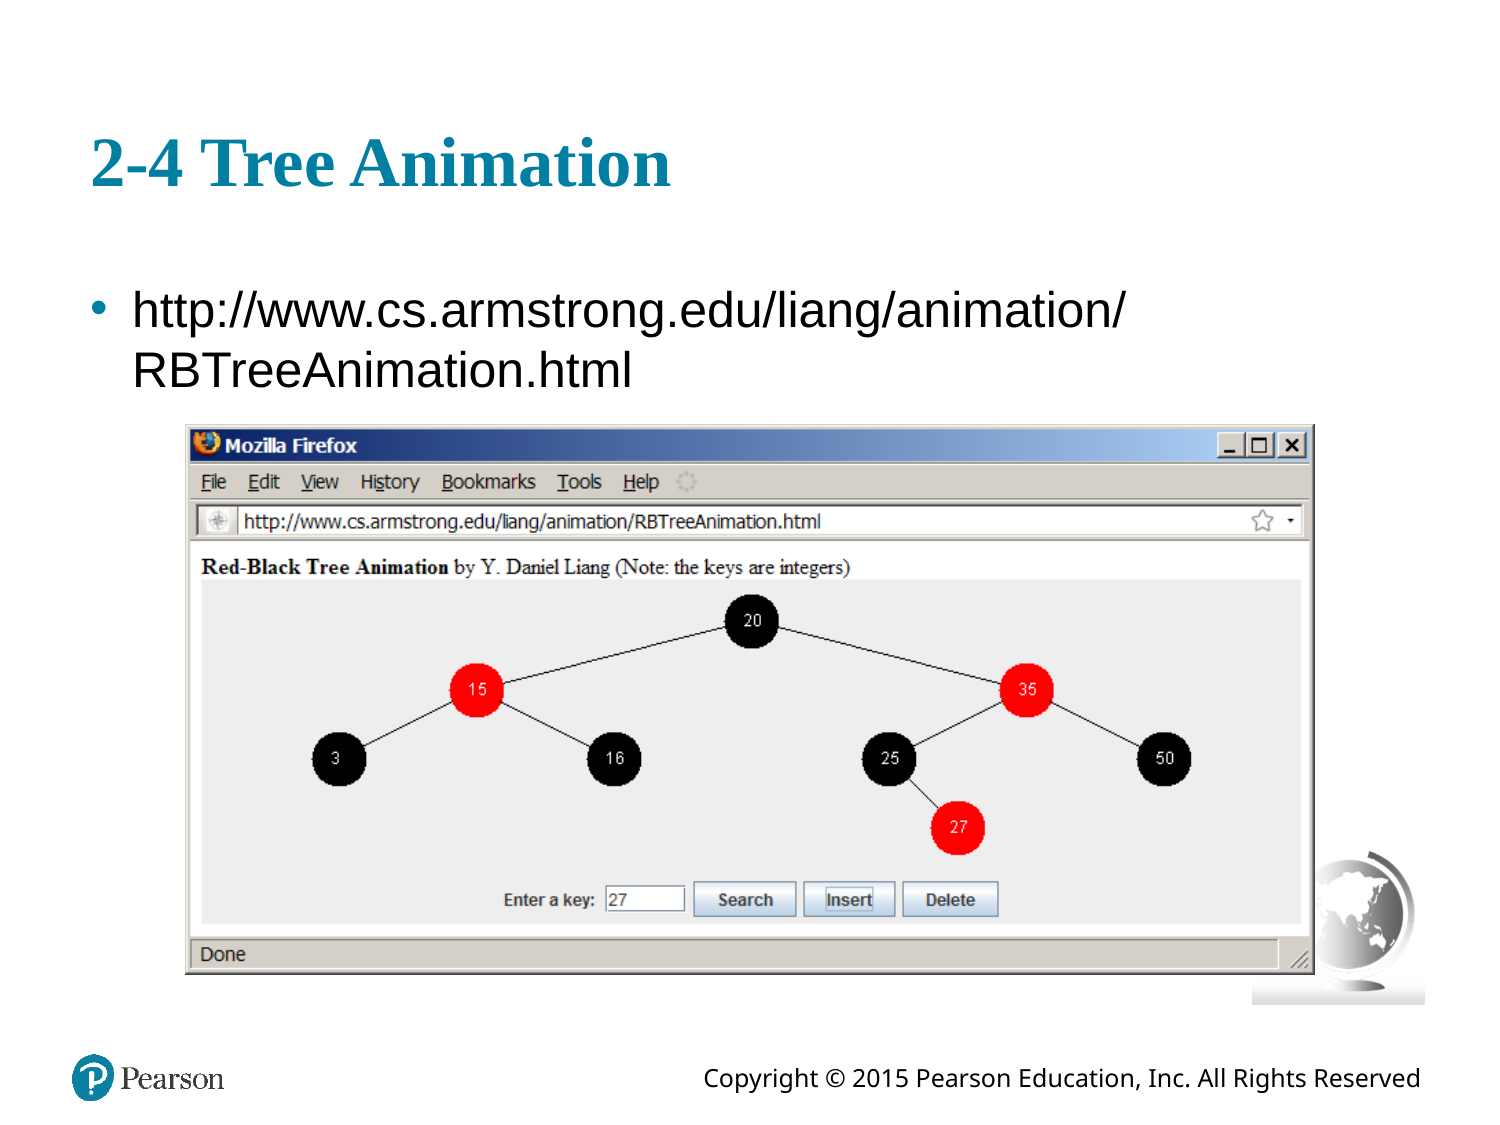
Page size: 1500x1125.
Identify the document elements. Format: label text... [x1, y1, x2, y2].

picture [185, 424, 1425, 1005]
list http://www.cs.armstrong.edu/liang/animation/RBTreeAnimation.html [75, 262, 1425, 400]
title 2-4 Tree Animation [75, 35, 1425, 216]
picture [99, 1054, 224, 1101]
picture [81, 1063, 106, 1088]
picture [72, 1054, 88, 1070]
picture [72, 1088, 82, 1101]
